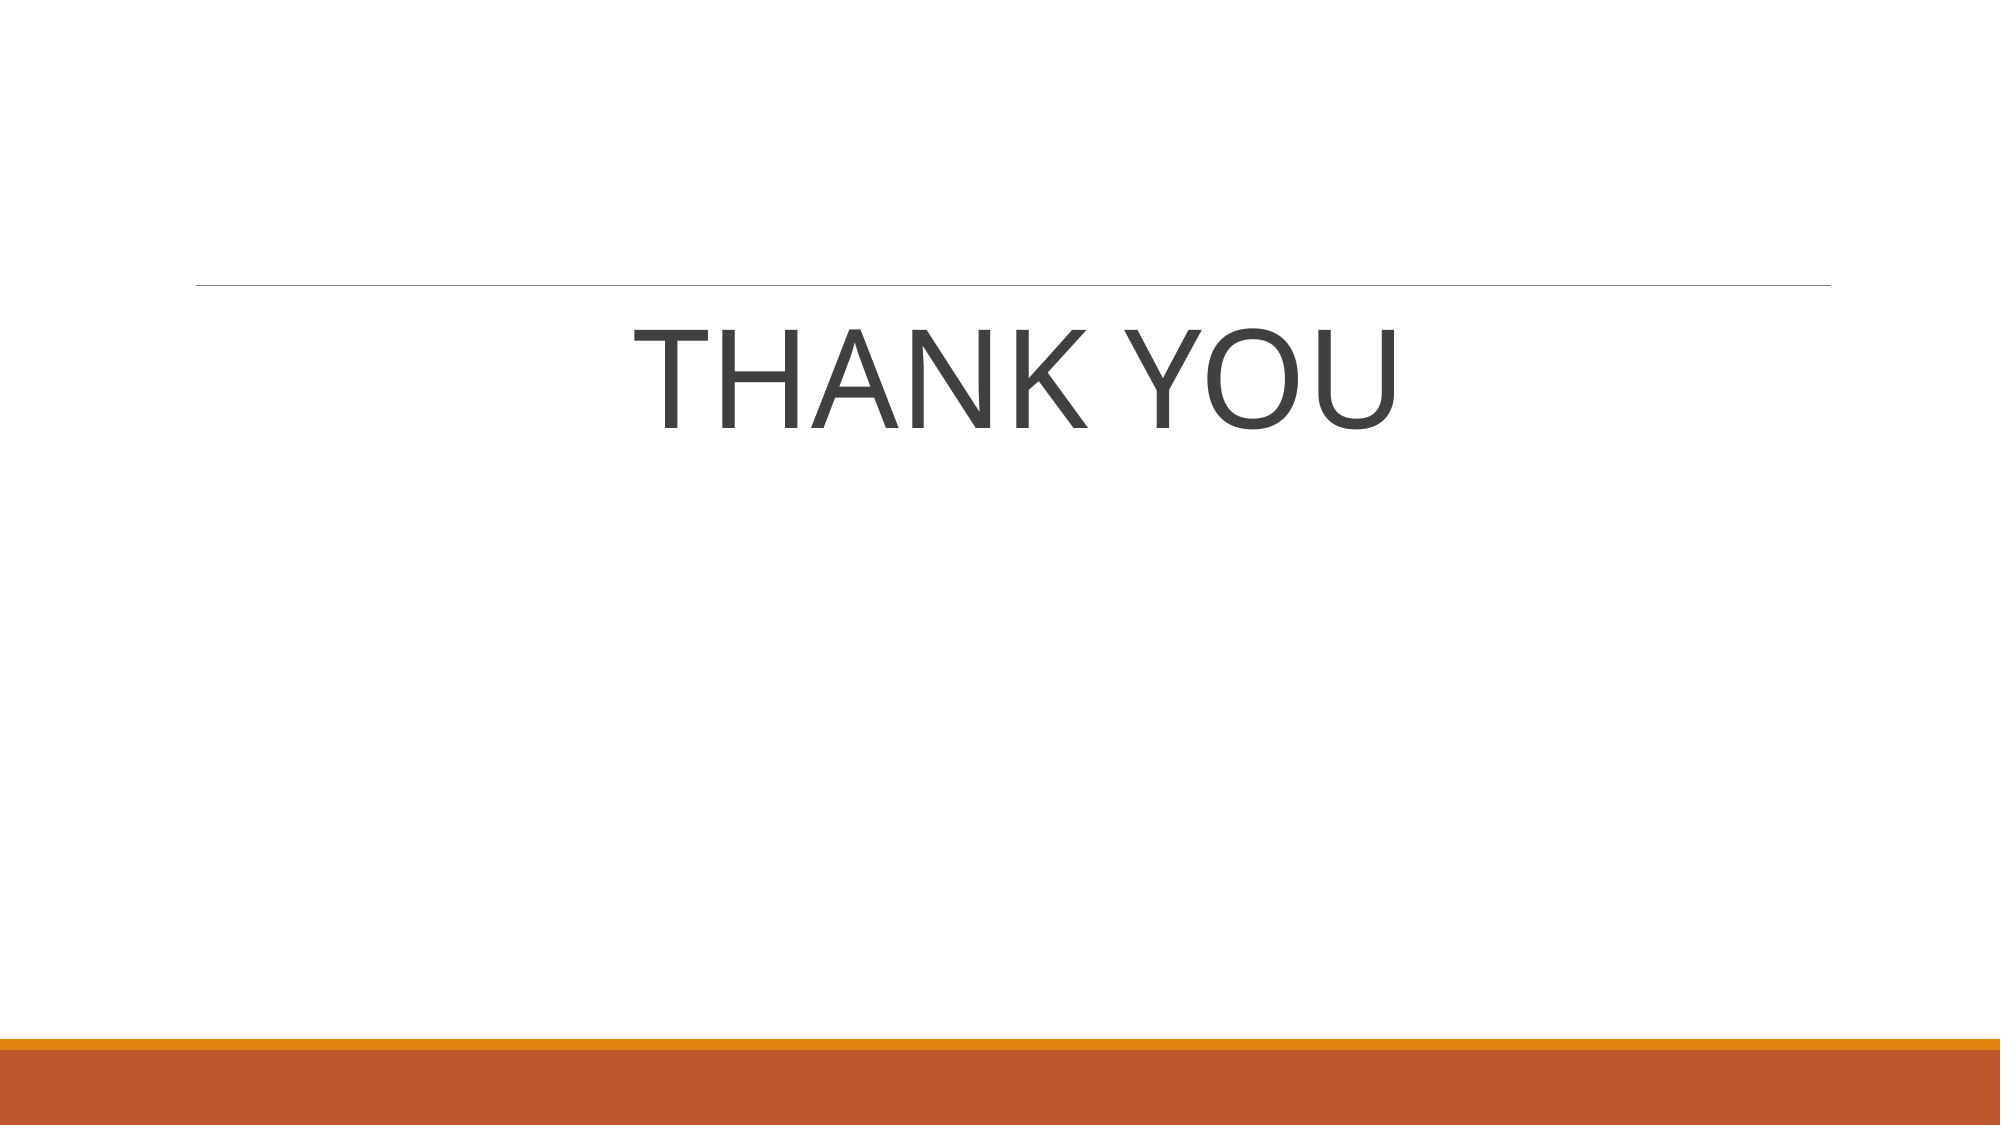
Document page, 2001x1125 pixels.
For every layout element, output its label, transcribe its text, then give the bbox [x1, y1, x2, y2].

list THANK YOU [180, 302, 1830, 963]
